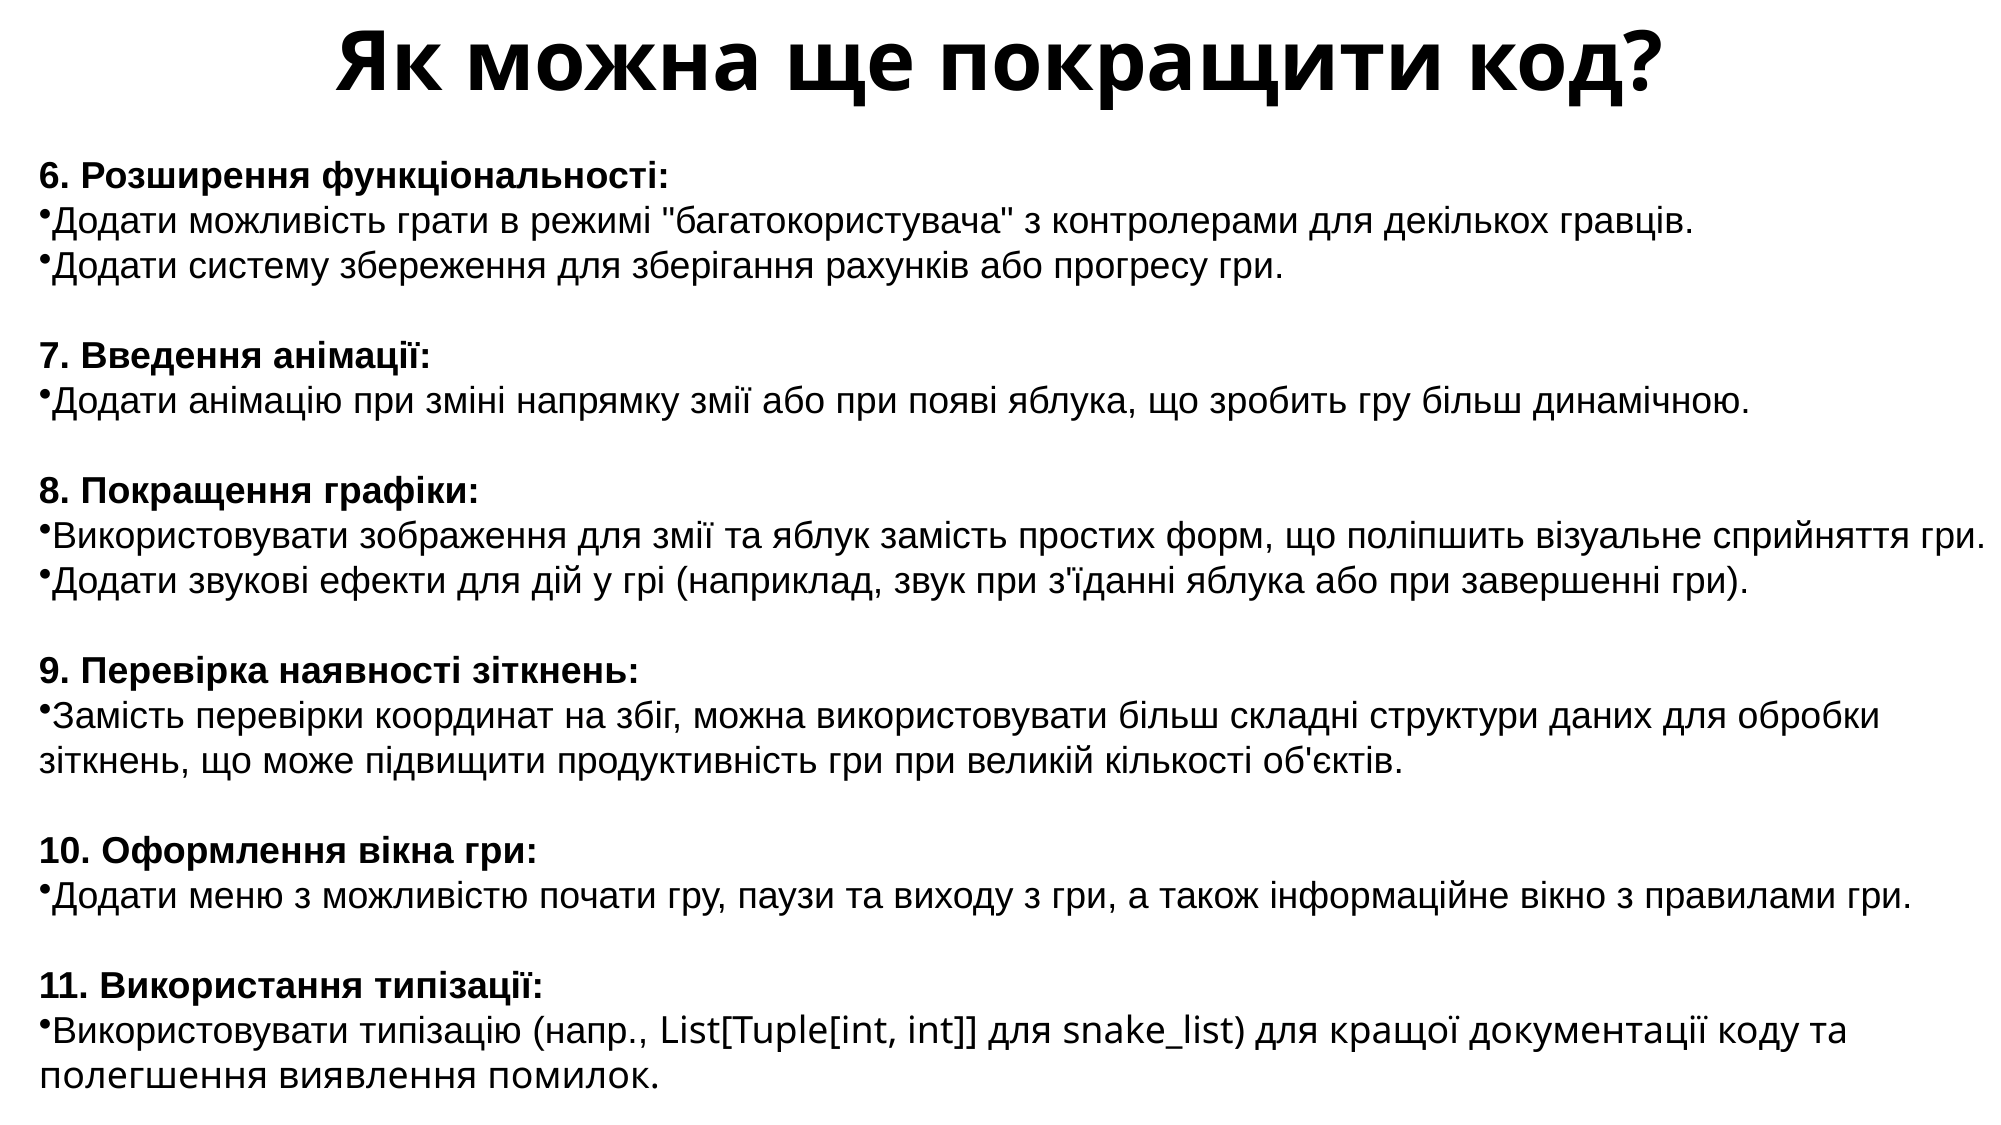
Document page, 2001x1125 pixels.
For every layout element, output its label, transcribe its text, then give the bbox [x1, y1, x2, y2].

text_box 6. Розширення функціональності: Додати можливість грати в режимі "багатокористувача" з контролерами для декількох гравців. Додати систему збереження для зберігання рахунків або прогресу гри. 7. Введення анімації: Додати анімацію при зміні напрямку змії або при появі яблука, що зробить гру більш динамічною. 8. Покращення графіки: Використовувати зображення для змії та яблук замість простих форм, що поліпшить візуальне сприйняття гри. Додати звукові ефекти для дій у грі (наприклад, звук при з'їданні яблука або при завершенні гри). 9. Перевірка наявності зіткнень: Замість перевірки координат на збіг, можна використовувати більш складні структури даних для обробки зіткнень, що може підвищити продуктивність гри при великій кількості об'єктів. 10. Оформлення вікна гри: Додати меню з можливістю почати гру, паузи та виходу з гри, а також інформаційне вікно з правилами гри. 11. Використання типізації: Використовувати типізацію (напр., List[Tuple[int, int]] для snake_list) для кращої документації коду та полегшення виявлення помилок. [24, 115, 2000, 1104]
text_box Як можна ще покращити код? [0, 0, 2000, 115]
